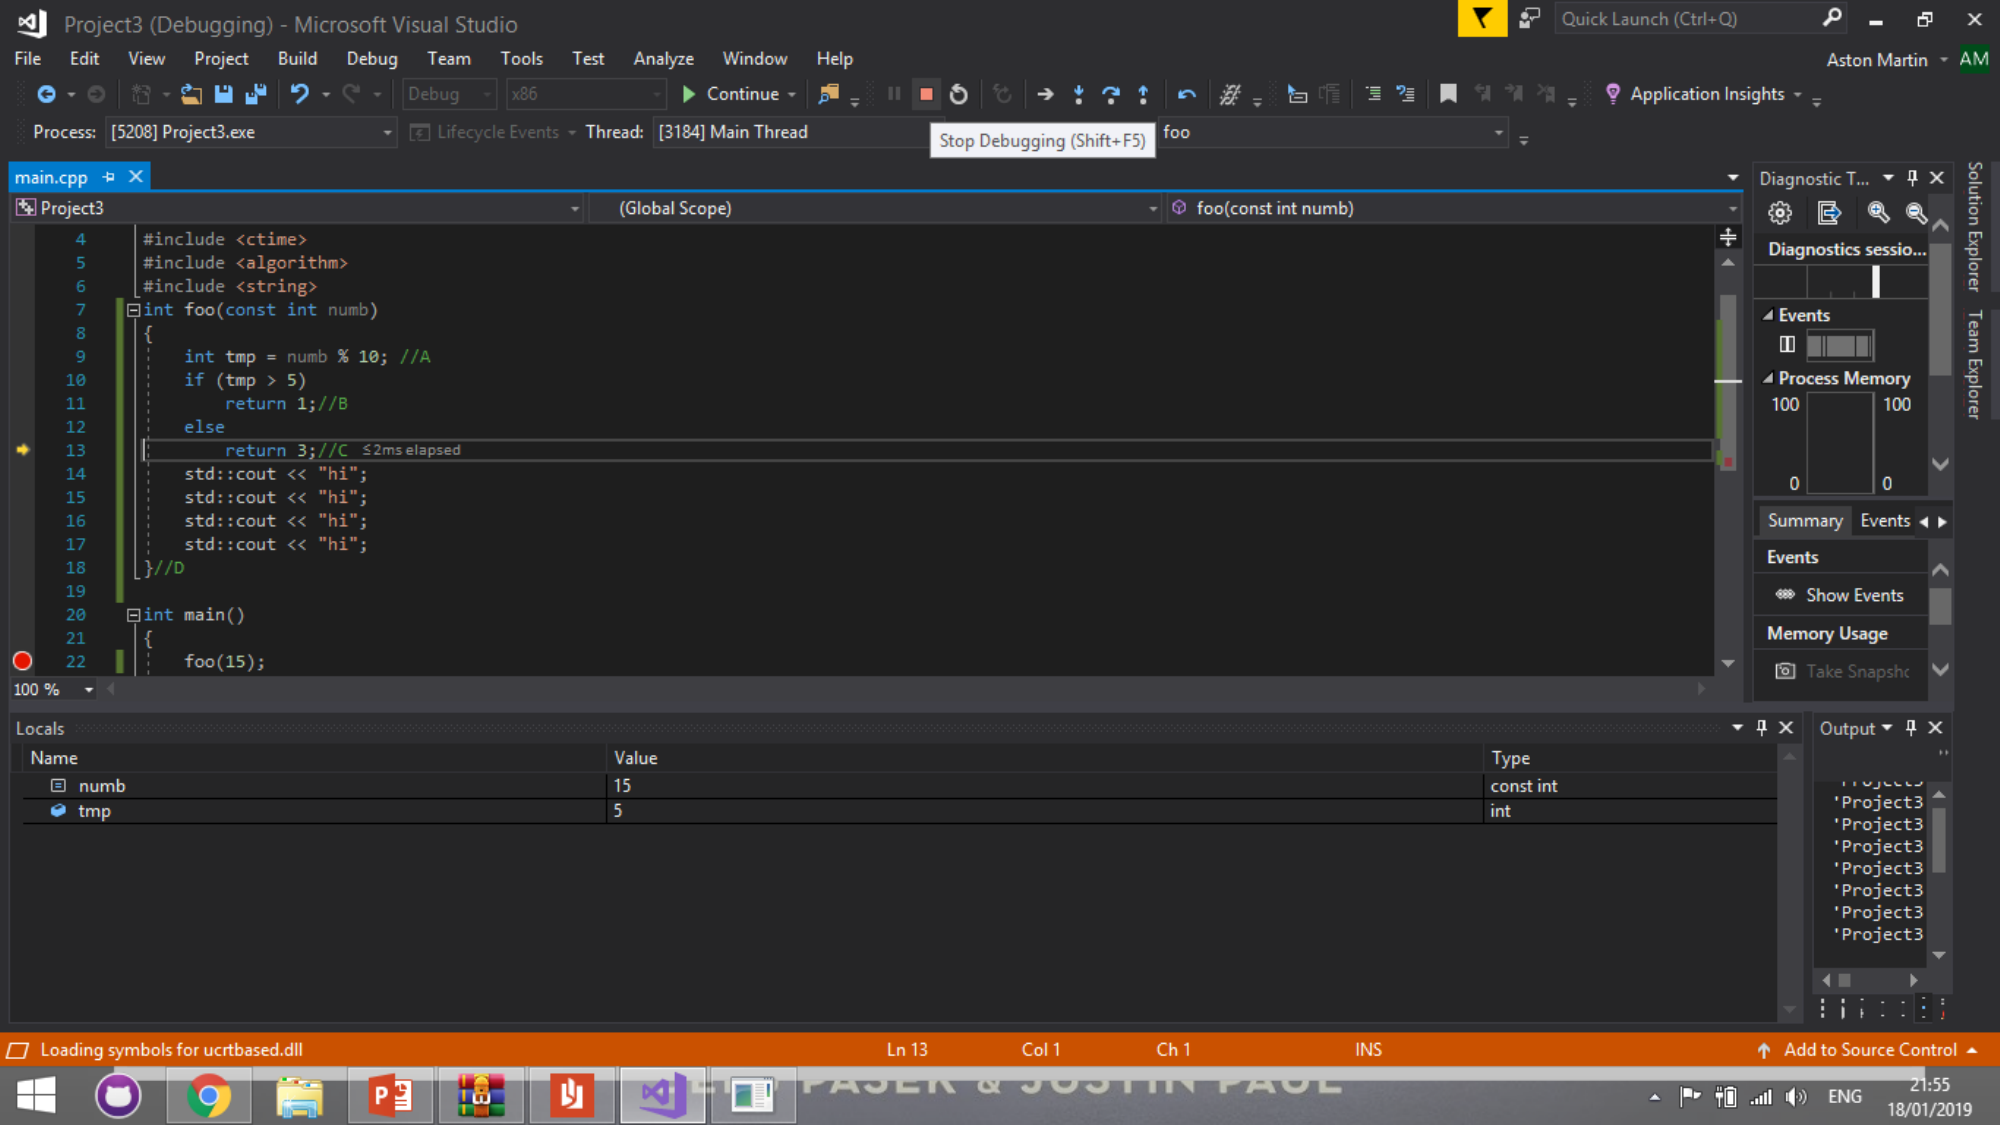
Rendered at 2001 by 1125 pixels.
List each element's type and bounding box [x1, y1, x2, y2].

list [0, 0, 2000, 1125]
